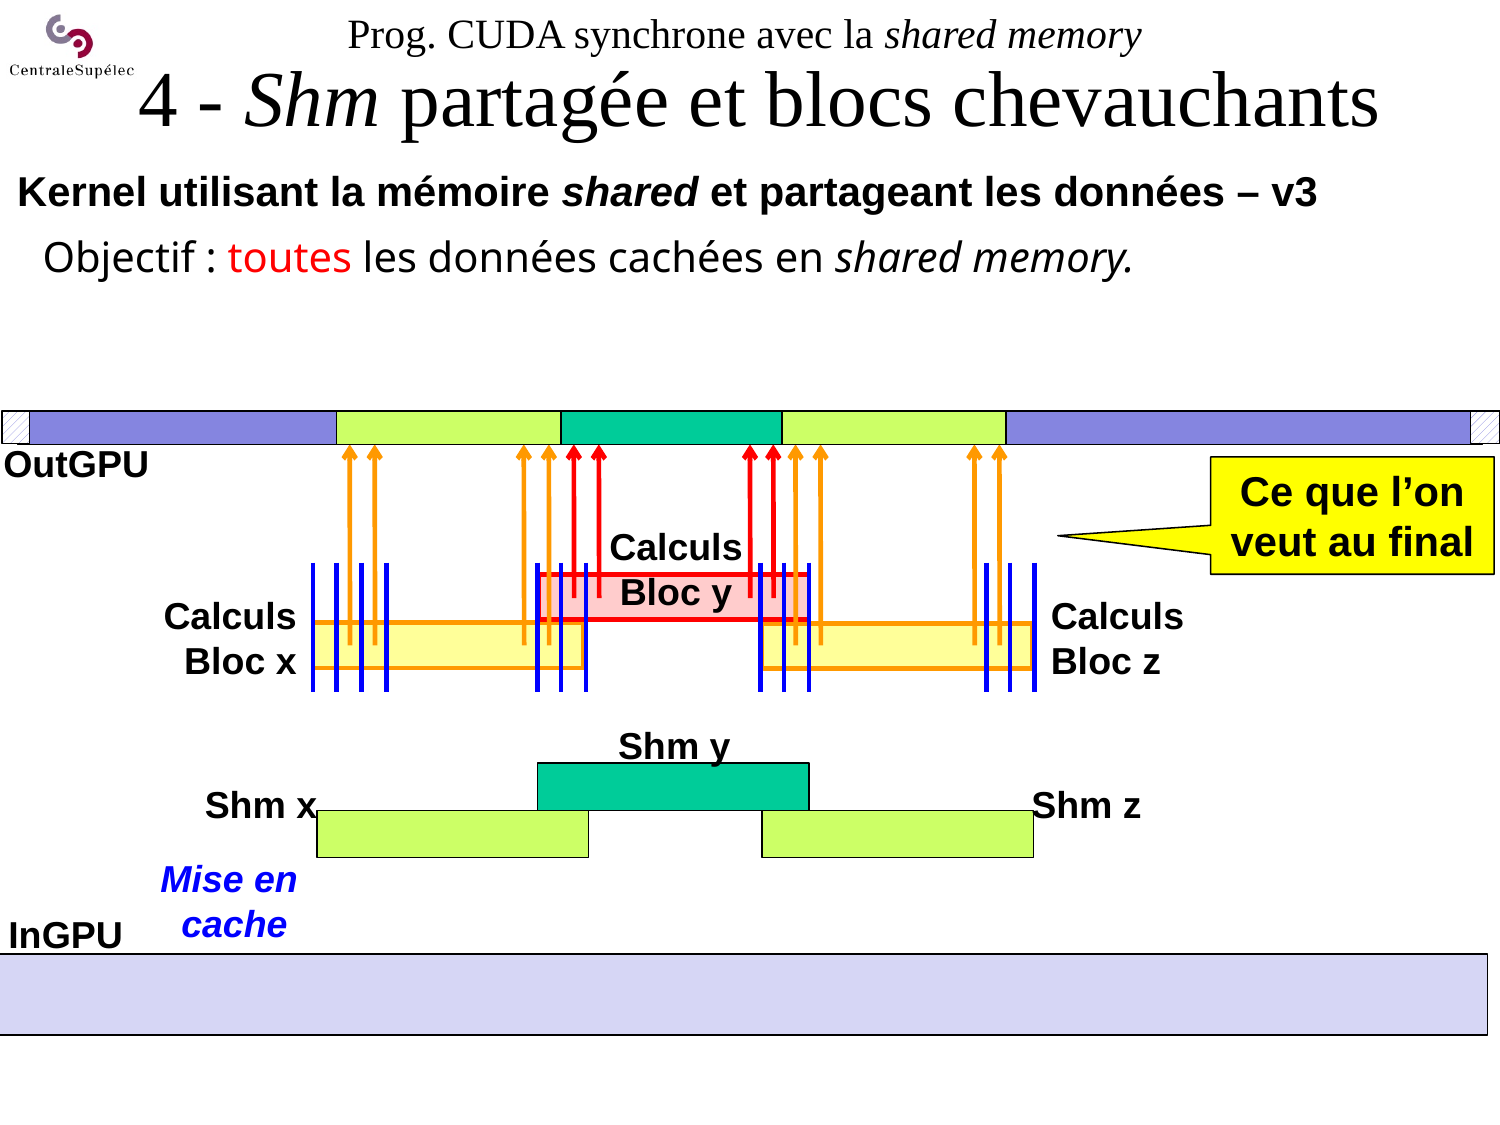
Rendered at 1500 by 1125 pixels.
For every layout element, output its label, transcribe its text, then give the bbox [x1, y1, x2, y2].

text_box Objectif : toutes les données cachées en shared memory. [27, 223, 1150, 289]
text_box Shm y [603, 714, 746, 775]
text_box [762, 810, 1034, 858]
text_box [1007, 410, 1483, 445]
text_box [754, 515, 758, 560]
text_box Shm x [189, 773, 333, 834]
text_box [782, 410, 1007, 445]
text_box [337, 562, 361, 693]
text_box [2, 410, 30, 444]
text_box Calculs Bloc x [148, 584, 306, 690]
text_box Ce que l’on veut au final [1057, 456, 1495, 575]
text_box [387, 562, 981, 693]
text_box Calculs Bloc y [605, 515, 744, 560]
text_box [1011, 562, 1033, 693]
text_box Mise en cache [145, 847, 324, 953]
text_box Calculs Bloc z [1040, 584, 1210, 690]
text_box InGPU [0, 903, 138, 954]
text_box [1470, 410, 1500, 444]
text_box Kernel utilisant la mémoire shared et partageant les données – v3 [2, 157, 1345, 223]
text_box OutGPU [0, 432, 165, 493]
text_box [537, 763, 809, 811]
text_box Shm z [1016, 773, 1157, 834]
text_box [314, 562, 336, 693]
text_box [317, 810, 589, 858]
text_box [362, 562, 386, 693]
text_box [987, 562, 1005, 693]
text_box [561, 410, 782, 445]
text_box [30, 410, 336, 445]
text_box [336, 410, 561, 445]
title Prog. CUDA synchrone avec la shared memory 4 - Shm partagée et blocs chevauchants [0, 0, 1500, 157]
text_box [0, 954, 1488, 1035]
